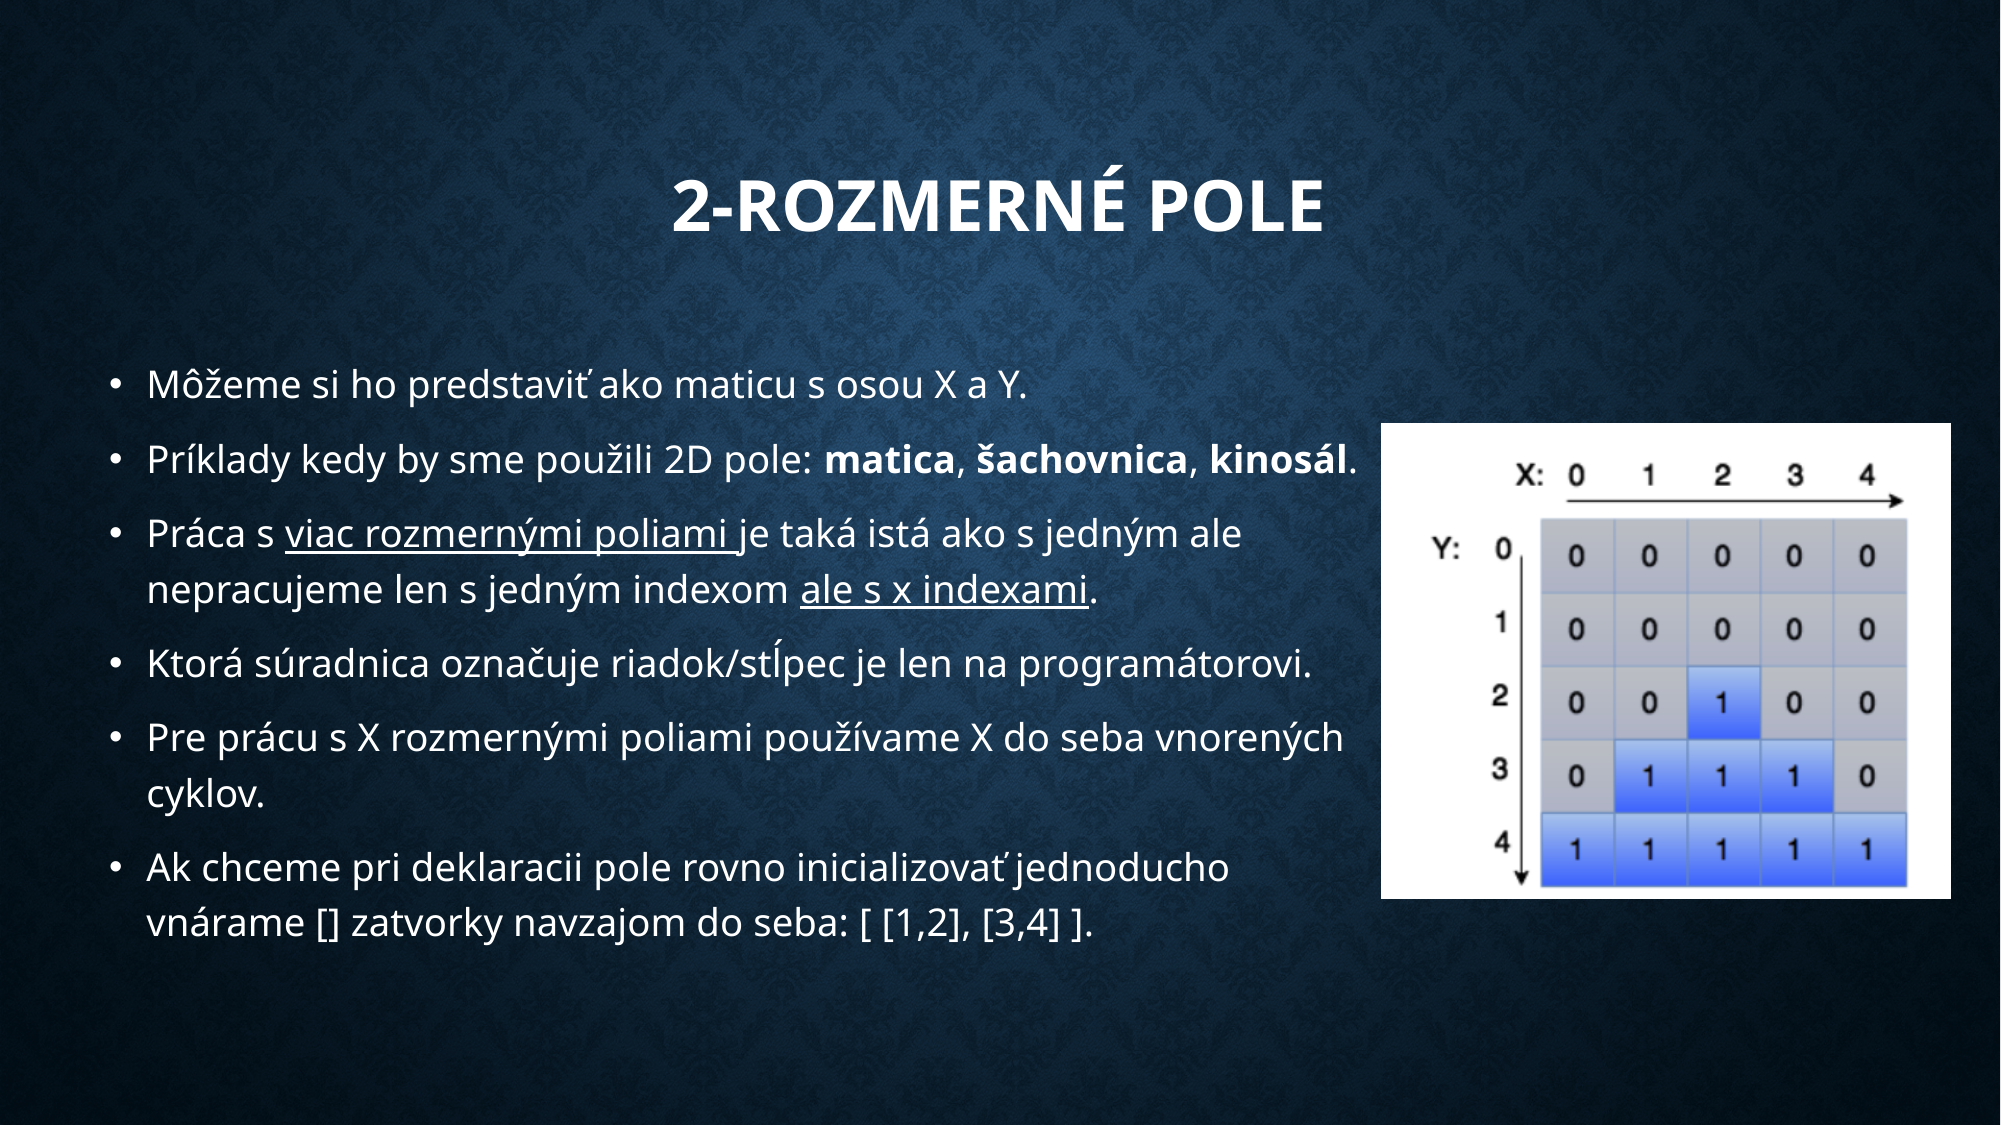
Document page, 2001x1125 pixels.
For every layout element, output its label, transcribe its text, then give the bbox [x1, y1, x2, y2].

title 2-Rozmerné pole [149, 99, 1849, 318]
list Môžeme si ho predstaviť ako maticu s osou X a Y. Príklady kedy by sme použili 2D pole: matica, šachovnica, kinosál. Práca s viac rozmernými poliami je taká istá ako s jedným ale nepracujeme len s jedným indexom ale s x indexami. Ktorá súradnica označuje riadok/stĺpec je len na programátorovi. Pre prácu s X rozmernými poliami používame X do seba vnorených cyklov. Ak chceme pri deklaracii pole rovno inicializovať jednoducho vnárame [] zatvorky navzajom do seba: [ [1,2], [3,4] ]. [94, 343, 1382, 979]
picture [1380, 423, 1951, 899]
